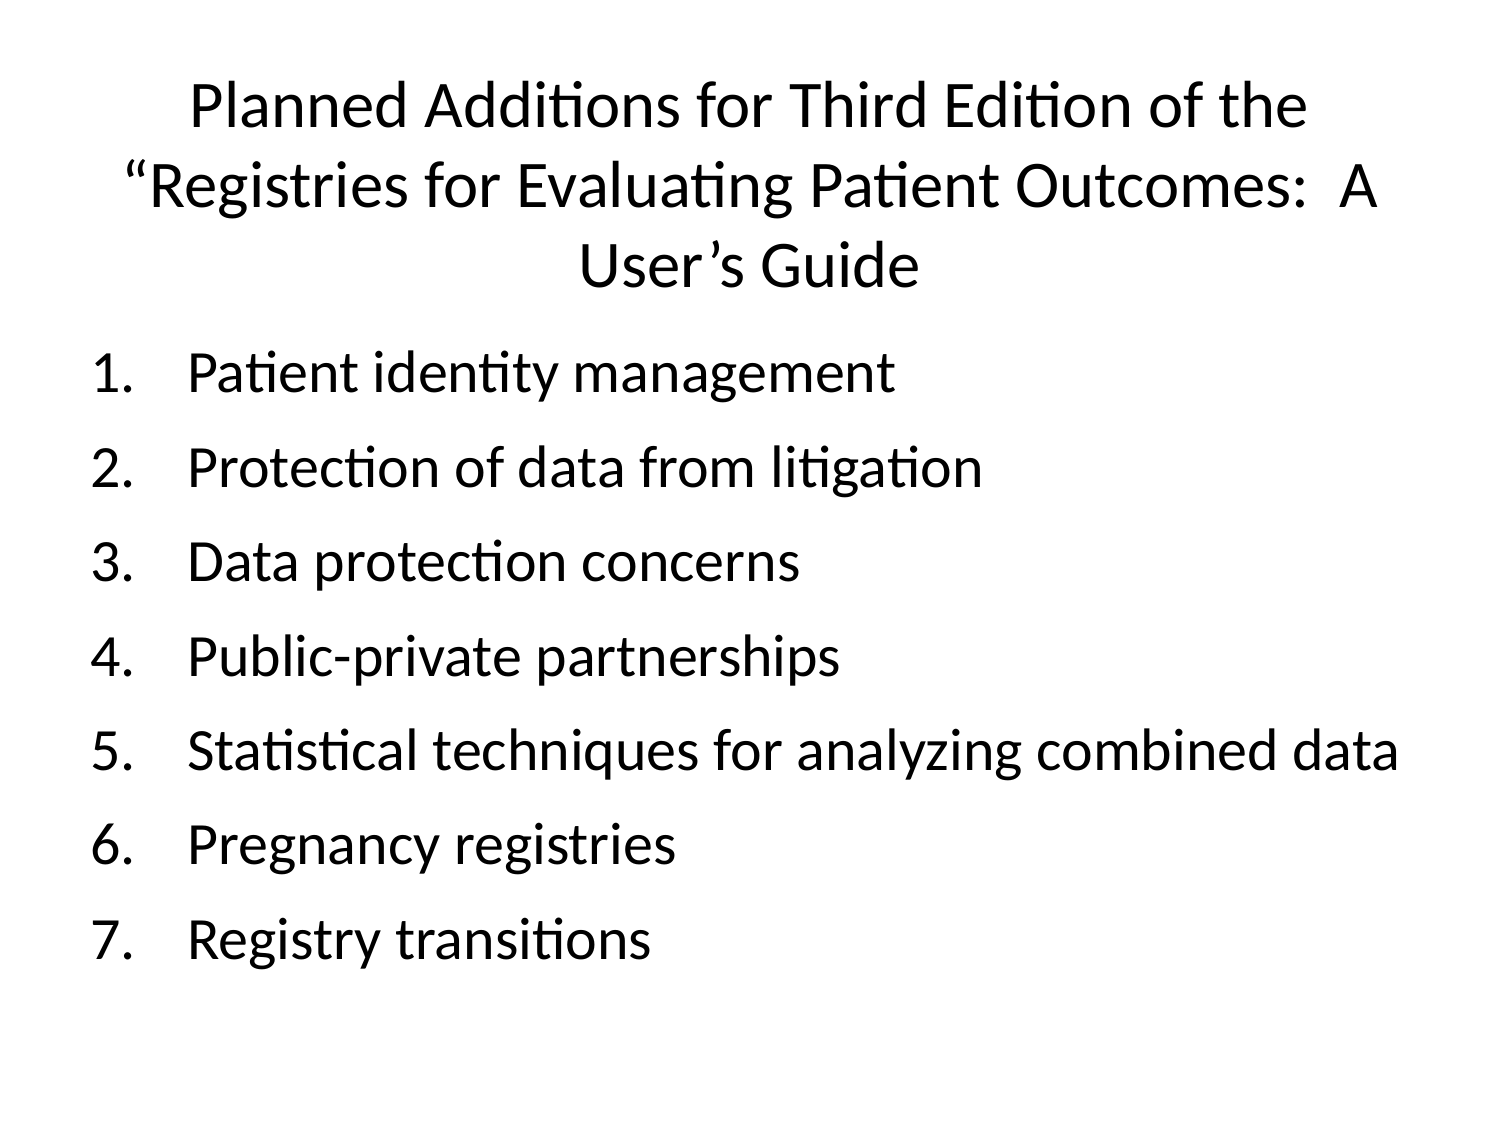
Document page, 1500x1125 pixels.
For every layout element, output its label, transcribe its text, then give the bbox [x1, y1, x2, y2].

list Patient identity management Protection of data from litigation Data protection concerns Public-private partnerships Statistical techniques for analyzing combined data Pregnancy registries Registry transitions [75, 324, 1425, 1005]
title Planned Additions for Third Edition of the “Registries for Evaluating Patient Outcomes: A User’s Guide [75, 75, 1425, 288]
